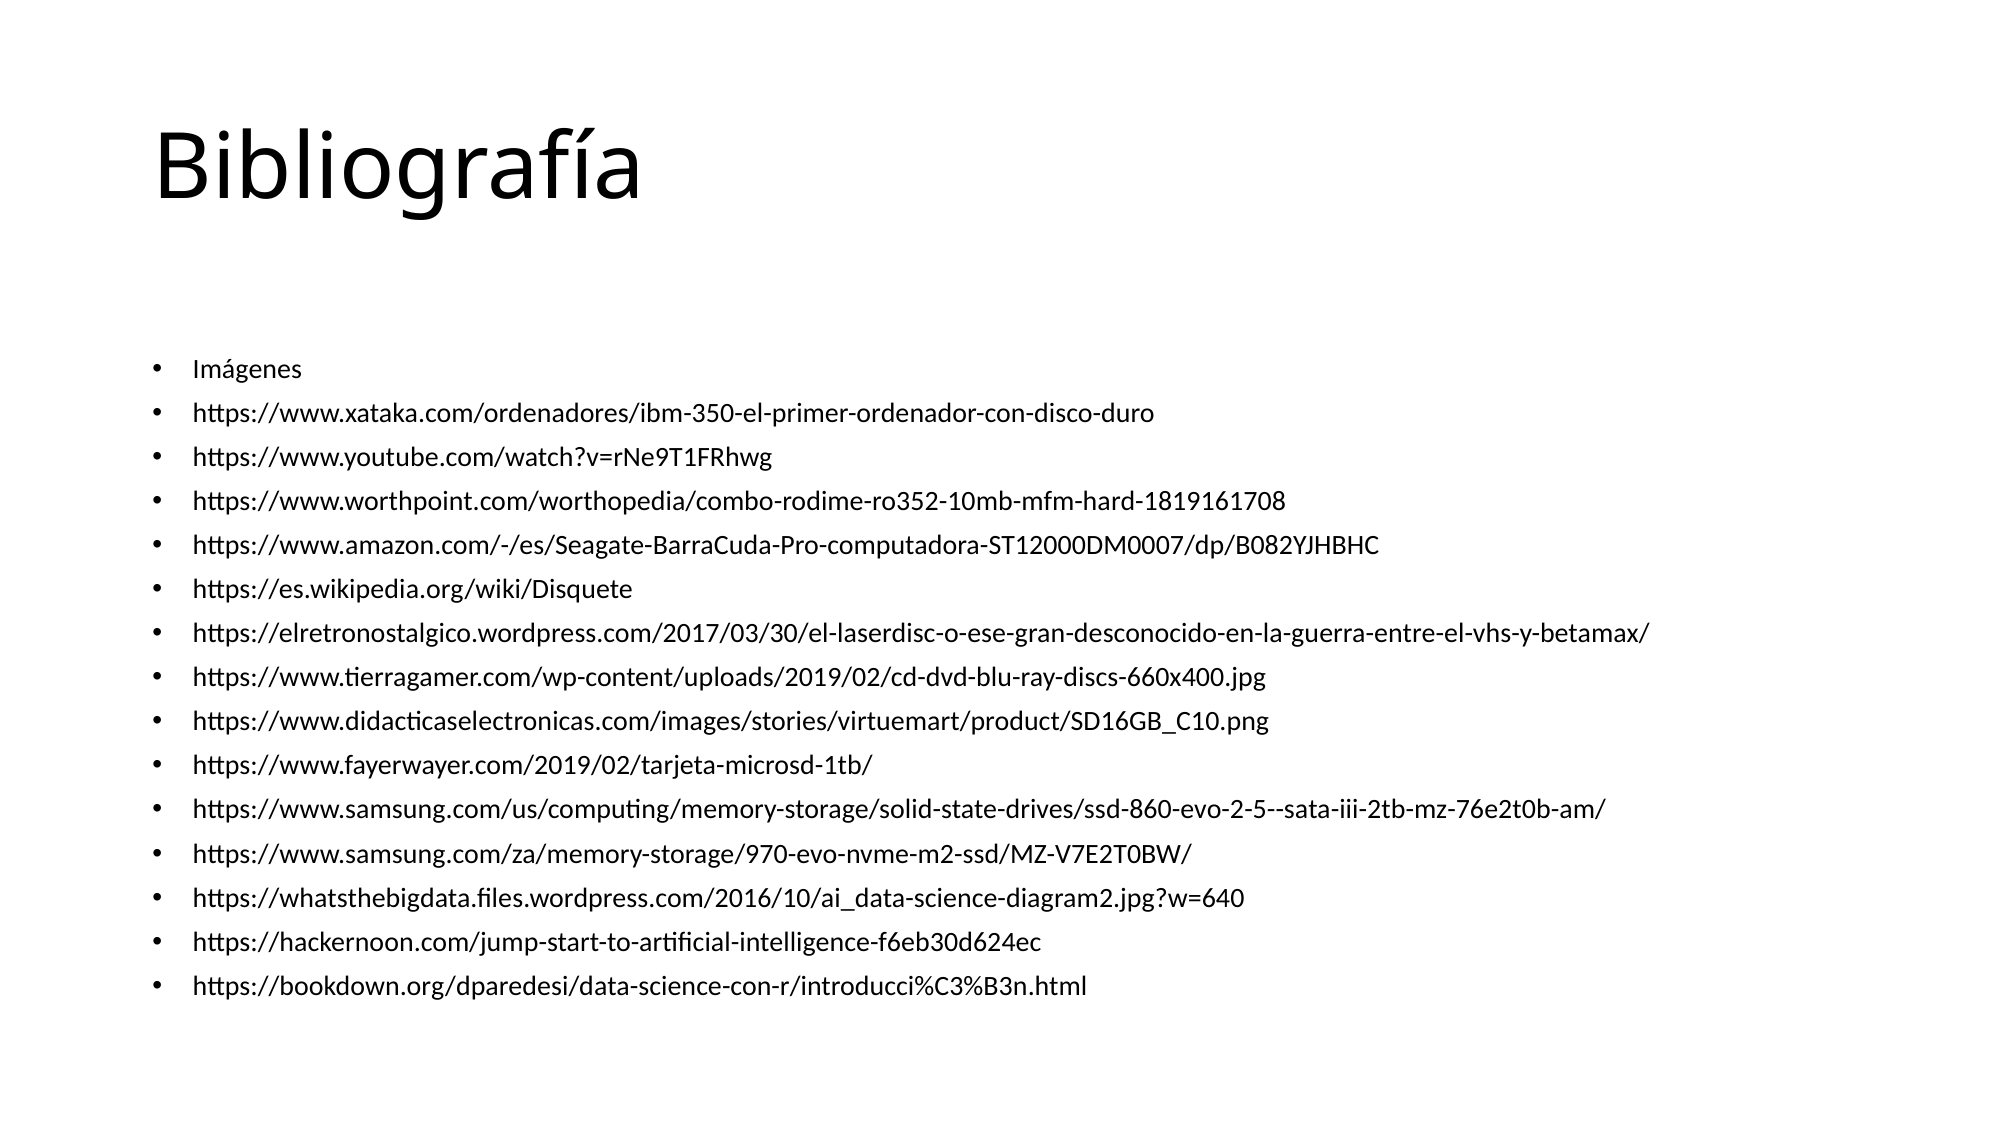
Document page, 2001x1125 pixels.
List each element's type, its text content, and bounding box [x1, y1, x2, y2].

title Bibliografía [137, 59, 1863, 278]
list Imágenes https://www.xataka.com/ordenadores/ibm-350-el-primer-ordenador-con-disco-duro https://www.youtube.com/watch?v=rNe9T1FRhwg https://www.worthpoint.com/worthopedia/combo-rodime-ro352-10mb-mfm-hard-1819161708 https://www.amazon.com/-/es/Seagate-BarraCuda-Pro-computadora-ST12000DM0007/dp/B082YJHBHC https://es.wikipedia.org/wiki/Disquete https://elretronostalgico.wordpress.com/2017/03/30/el-laserdisc-o-ese-gran-desconocido-en-la-guerra-entre-el-vhs-y-betamax/ https://www.tierragamer.com/wp-content/uploads/2019/02/cd-dvd-blu-ray-discs-660x400.jpg https://www.didacticaselectronicas.com/images/stories/virtuemart/product/SD16GB_C10.png https://www.fayerwayer.com/2019/02/tarjeta-microsd-1tb/ https://www.samsung.com/us/computing/memory-storage/solid-state-drives/ssd-860-evo-2-5--sata-iii-2tb-mz-76e2t0b-am/ https://www.samsung.com/za/memory-storage/970-evo-nvme-m2-ssd/MZ-V7E2T0BW/ https://whatsthebigdata.files.wordpress.com/2016/10/ai_data-science-diagram2.jpg?w=640 https://hackernoon.com/jump-start-to-artificial-intelligence-f6eb30d624ec https://bookdown.org/dparedesi/data-science-con-r/introducci%C3%B3n.html [137, 299, 1863, 1014]
